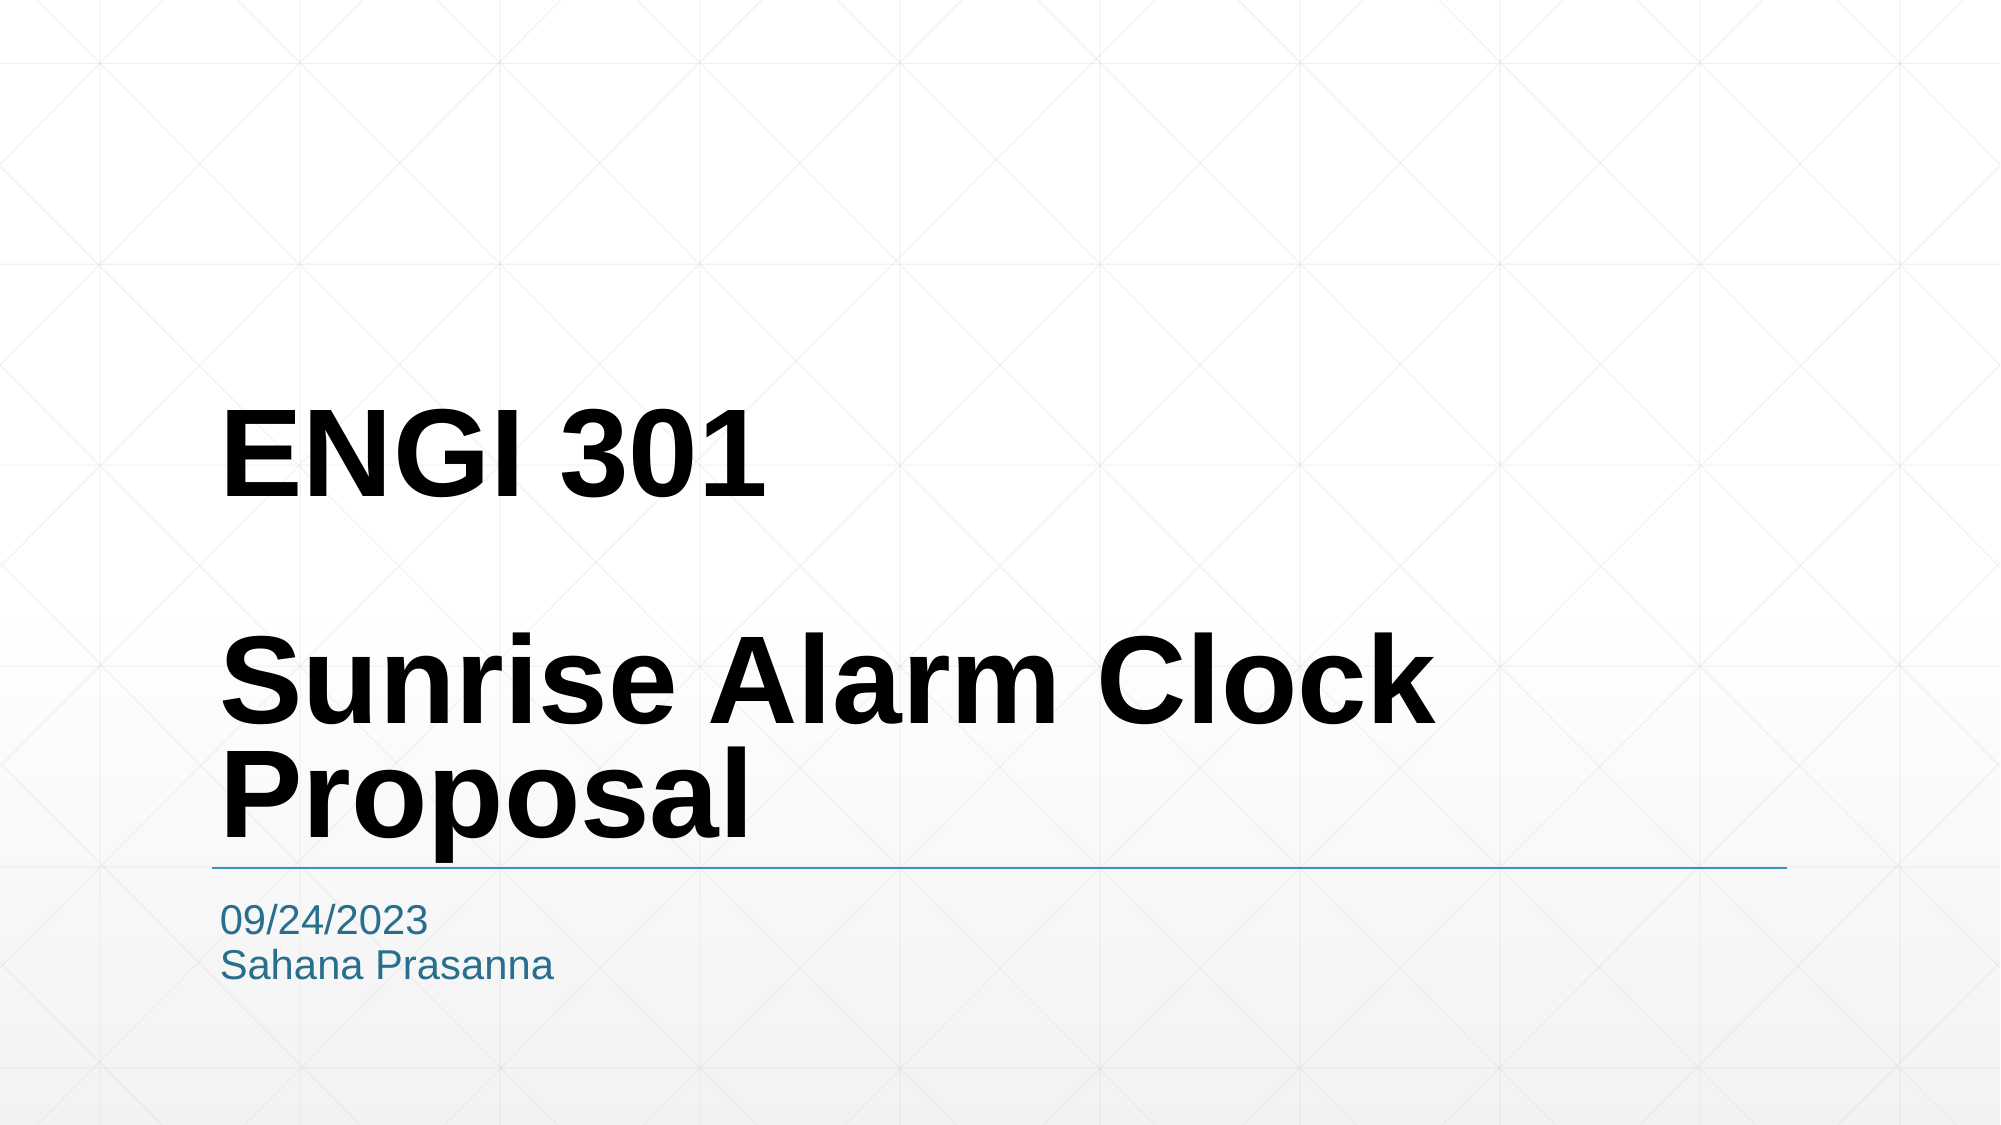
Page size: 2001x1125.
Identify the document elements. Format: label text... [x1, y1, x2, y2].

title ENGI 301 Sunrise Alarm Clock Proposal [211, 312, 1838, 869]
subtitle 09/24/2023 Sahana Prasanna [211, 890, 1789, 1076]
